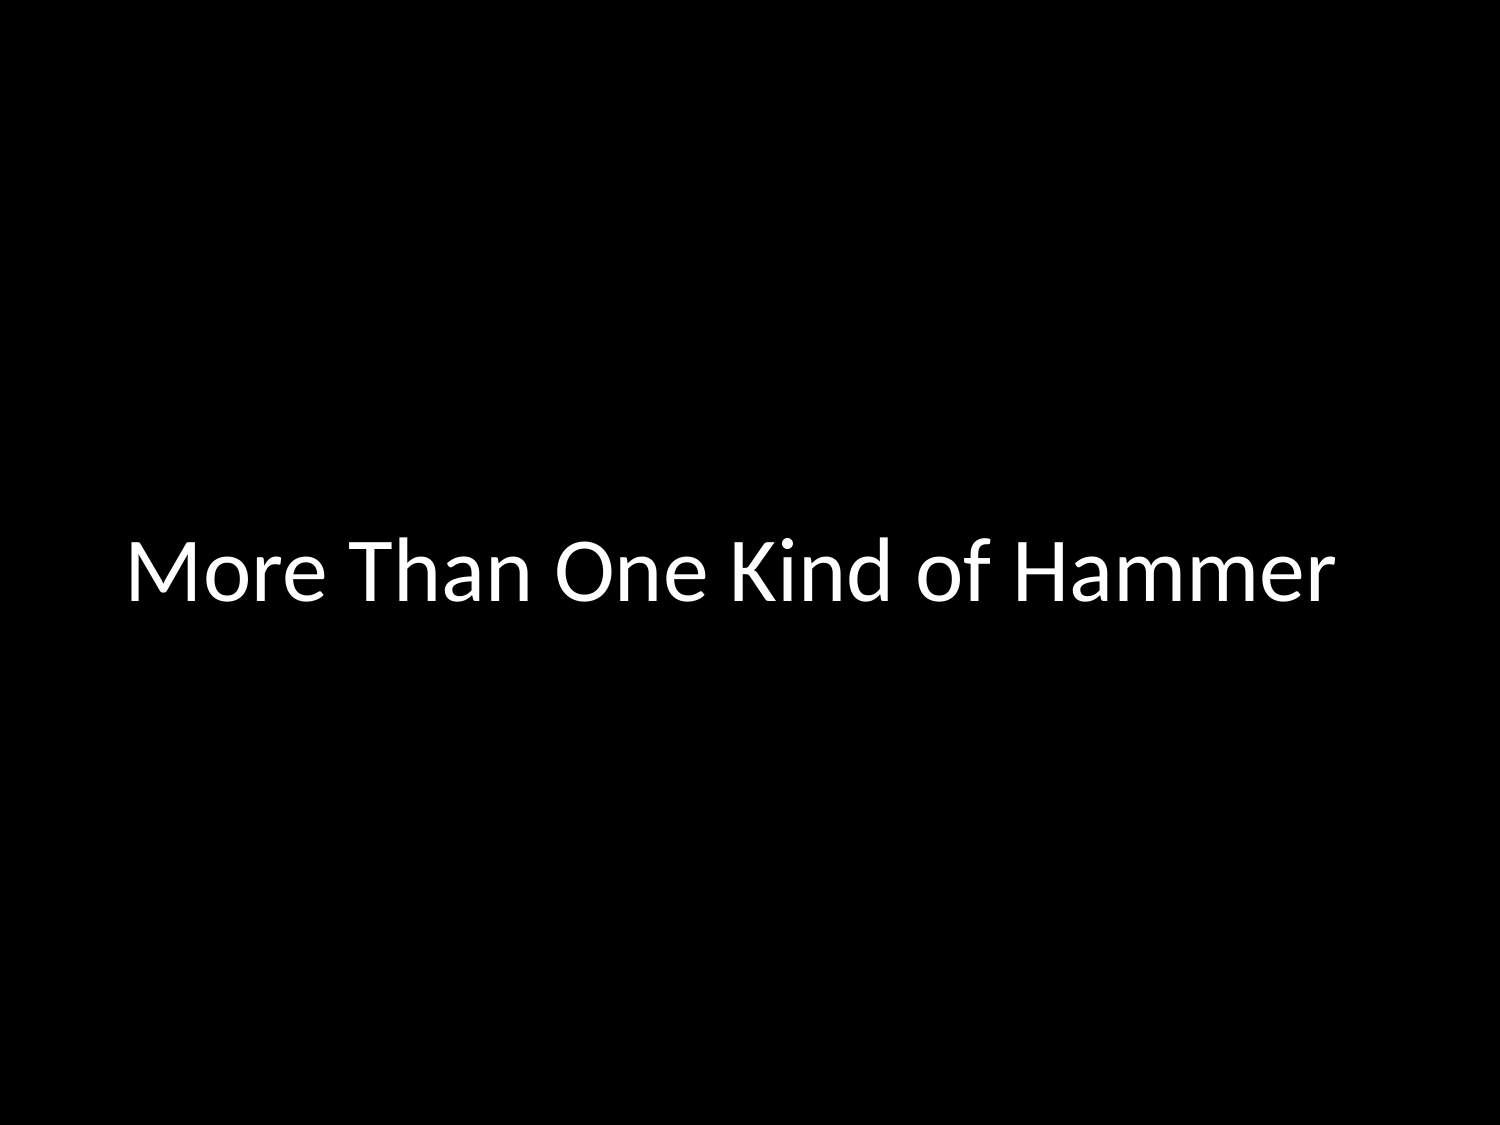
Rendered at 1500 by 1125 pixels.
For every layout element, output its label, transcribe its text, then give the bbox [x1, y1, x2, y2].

title More Than One Kind of Hammer [56, 59, 1407, 1071]
